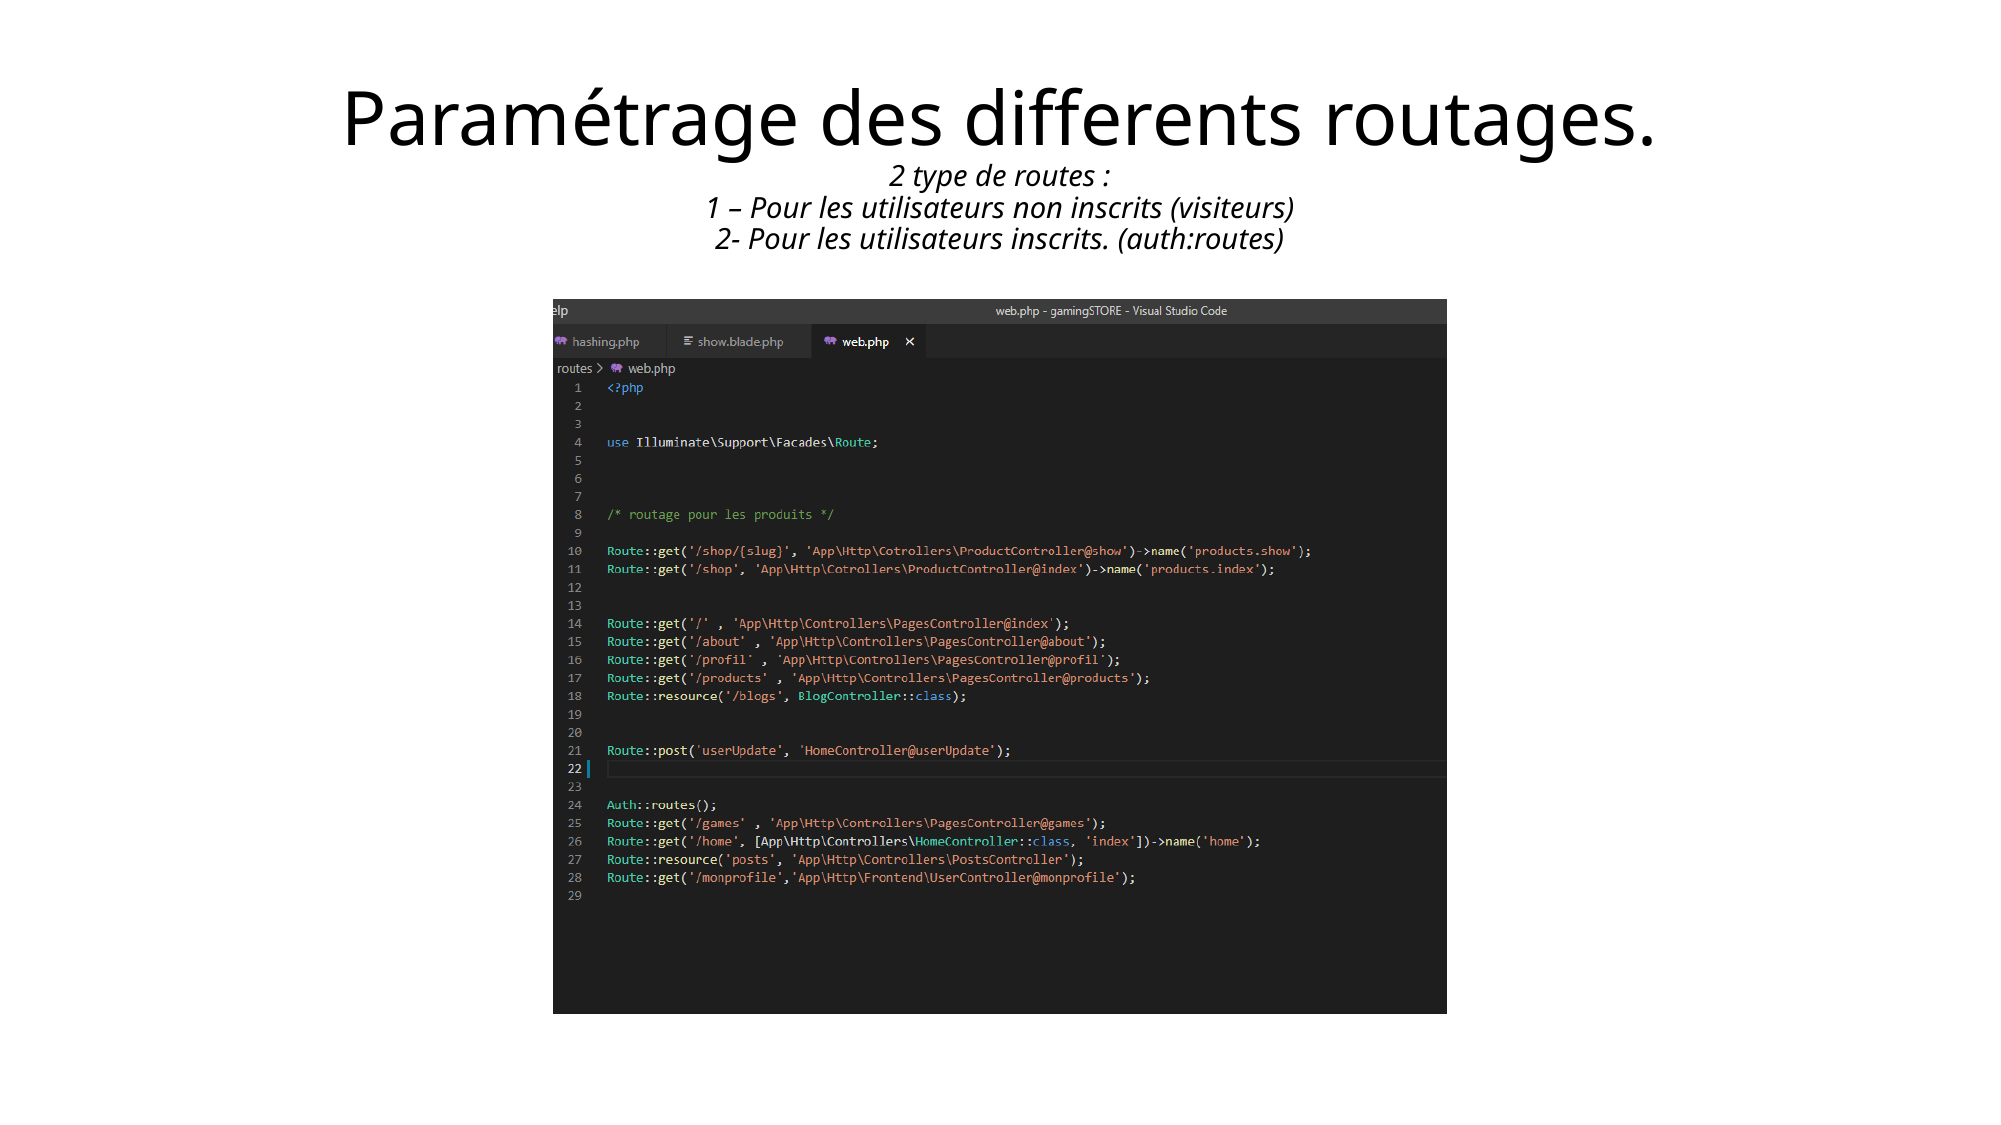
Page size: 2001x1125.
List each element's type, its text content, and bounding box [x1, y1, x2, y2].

title Paramétrage des differents routages. 2 type de routes : 1 – Pour les utilisateurs non inscrits (visiteurs) 2- Pour les utilisateurs inscrits. (auth:routes) [137, 59, 1863, 278]
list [553, 299, 1447, 1014]
